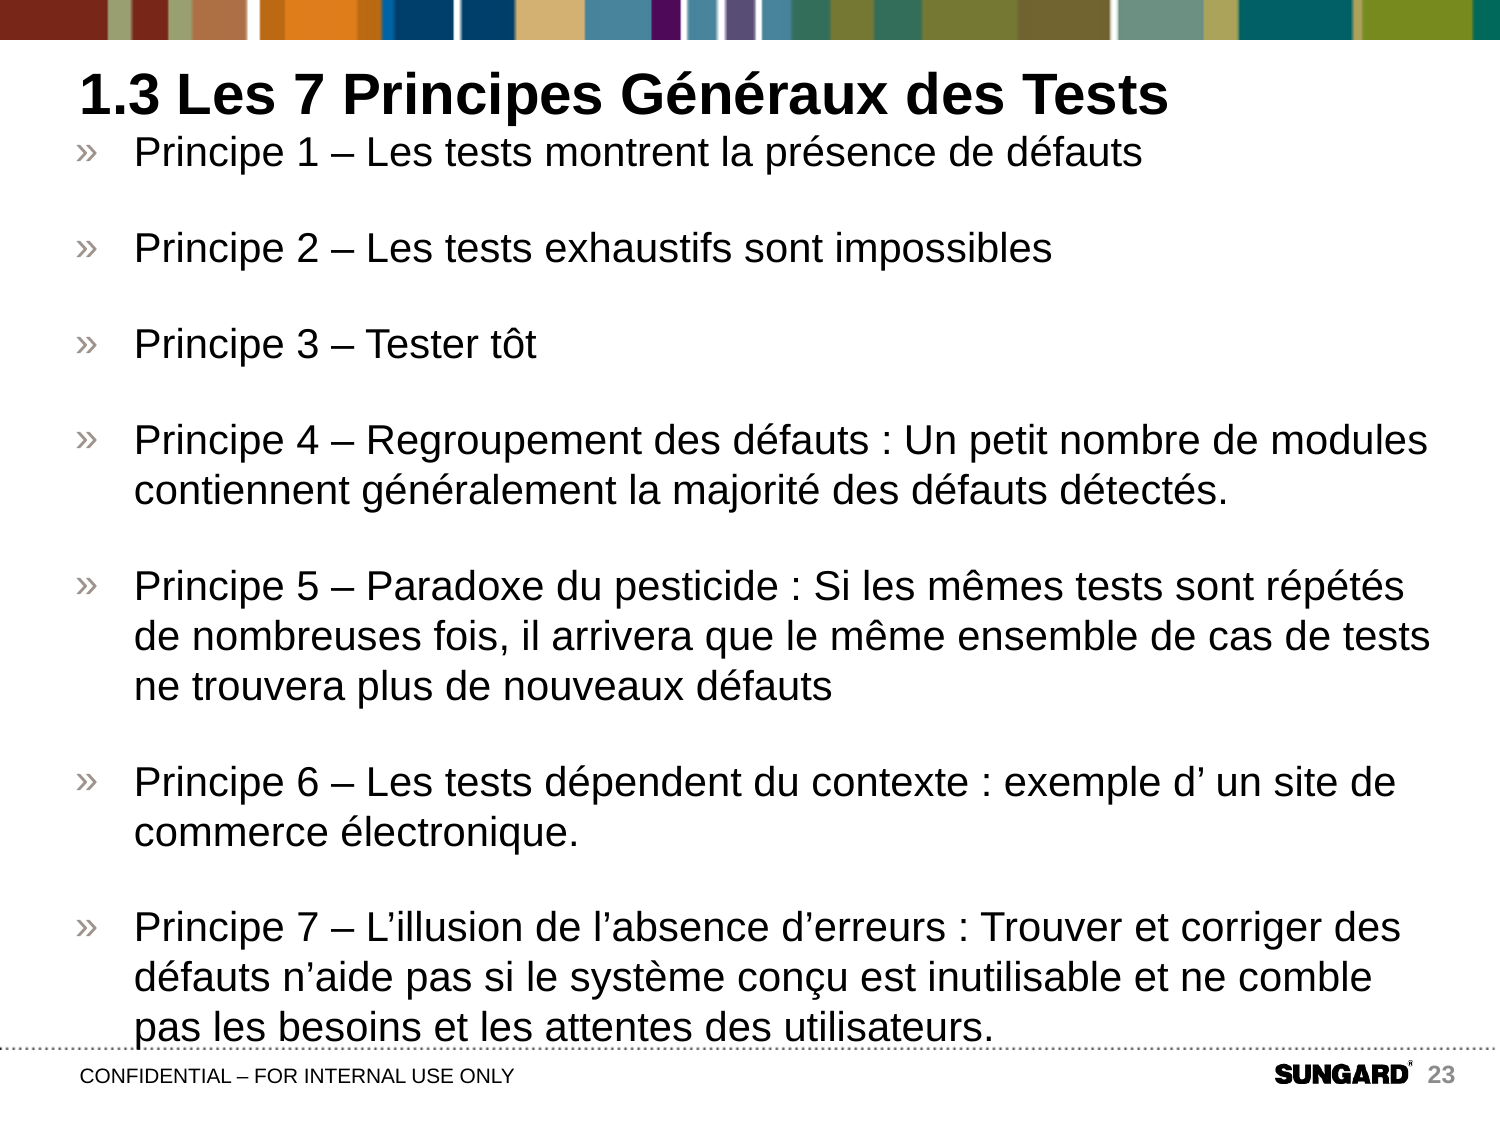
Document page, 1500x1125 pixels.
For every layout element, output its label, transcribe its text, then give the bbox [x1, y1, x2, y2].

slide_number 23 [1396, 1058, 1456, 1088]
picture [0, 1043, 1500, 1050]
picture [0, 0, 1500, 40]
picture [1275, 1060, 1396, 1084]
list Principe 1 – Les tests montrent la présence de défauts Principe 2 – Les tests exhaustifs sont impossibles Principe 3 – Tester tôt Principe 4 – Regroupement des défauts : Un petit nombre de modules contiennent généralement la majorité des défauts détectés. Principe 5 – Paradoxe du pesticide : Si les mêmes tests sont répétés de nombreuses fois, il arrivera que le même ensemble de cas de tests ne trouvera plus de nouveaux défauts Principe 6 – Les tests dépendent du contexte : exemple d’ un site de commerce électronique. Principe 7 – L’illusion de l’absence d’erreurs : Trouver et corriger des défauts n’aide pas si le système conçu est inutilisable et ne comble pas les besoins et les attentes des utilisateurs. [74, 124, 1452, 982]
title 1.3 Les 7 Principes Généraux des Tests [79, 55, 1456, 146]
